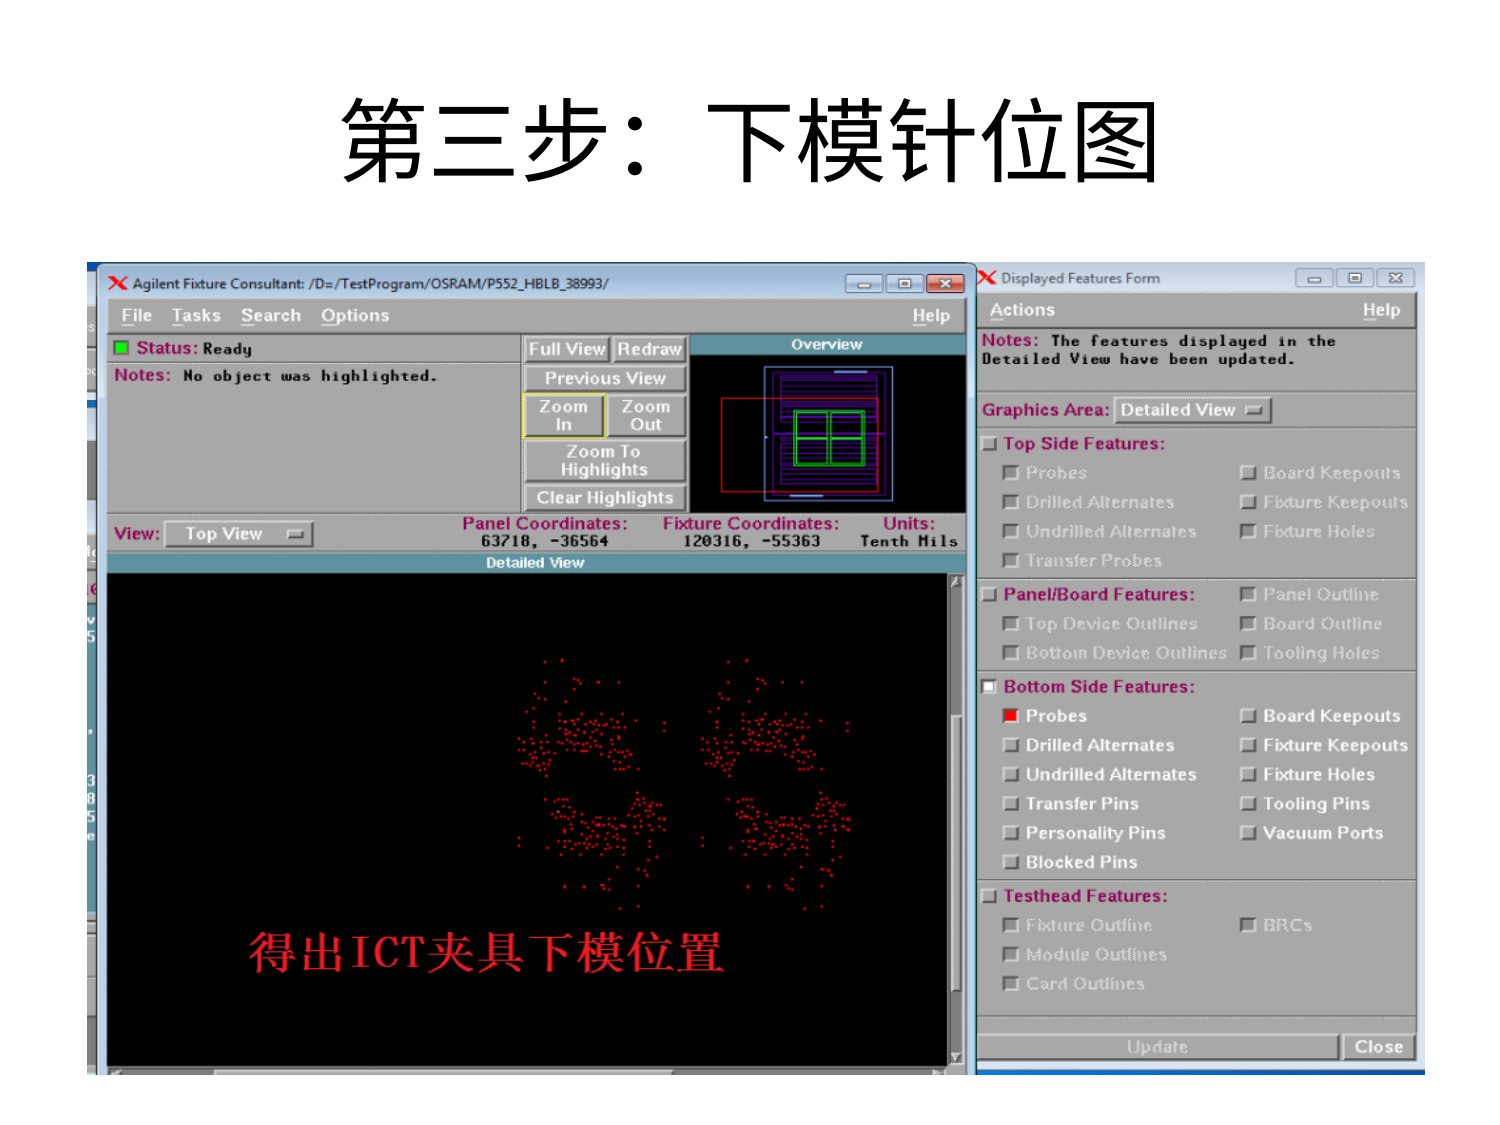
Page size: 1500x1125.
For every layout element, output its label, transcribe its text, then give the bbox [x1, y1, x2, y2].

title 第三步：下模针位图 [75, 45, 1425, 233]
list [87, 262, 1426, 1076]
